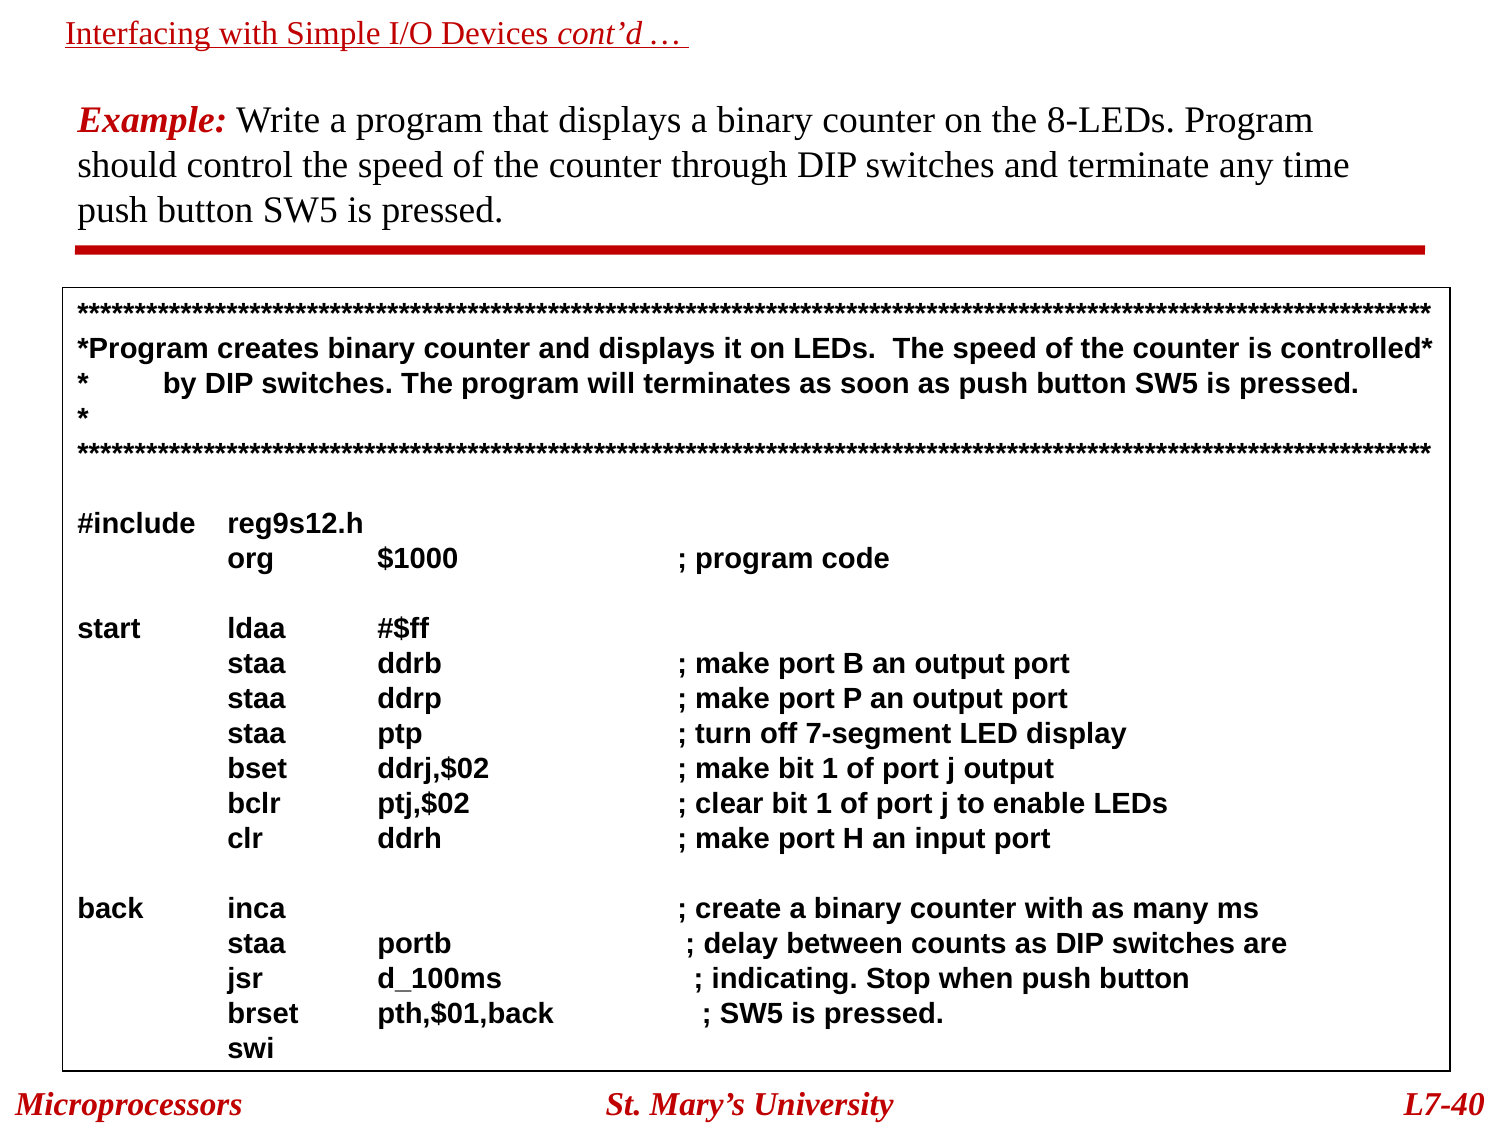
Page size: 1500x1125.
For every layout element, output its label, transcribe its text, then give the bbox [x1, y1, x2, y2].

slide_number Microprocessors [0, 1074, 301, 1125]
slide_number L7-40 [1262, 1074, 1500, 1125]
footer St. Mary’s University [512, 1074, 988, 1125]
text_box ********************************************************************************************************************** *Program creates binary counter and displays it on LEDs. The speed of the counter is controlled* * by DIP switches. The program will terminates as soon as push button SW5 is pressed. * ********************************************************************************************************************** #include reg9s12.h org $1000 ; program code start ldaa #$ff staa ddrb ; make port B an output port staa ddrp ; make port P an output port staa ptp ; turn off 7-segment LED display bset ddrj,$02 ; make bit 1 of port j output bclr ptj,$02 ; clear bit 1 of port j to enable LEDs clr ddrh ; make port H an input port back inca ; create a binary counter with as many ms staa portb ; delay between counts as DIP switches are jsr d_100ms ; indicating. Stop when push button brset pth,$01,back ; SW5 is pressed. swi [62, 287, 1450, 1072]
text_box Example: Write a program that displays a binary counter on the 8-LEDs. Program should control the speed of the counter through DIP switches and terminate any time push button SW5 is pressed. [62, 87, 1438, 237]
text_box Interfacing with Simple I/O Devices cont’d … [49, 0, 1325, 63]
